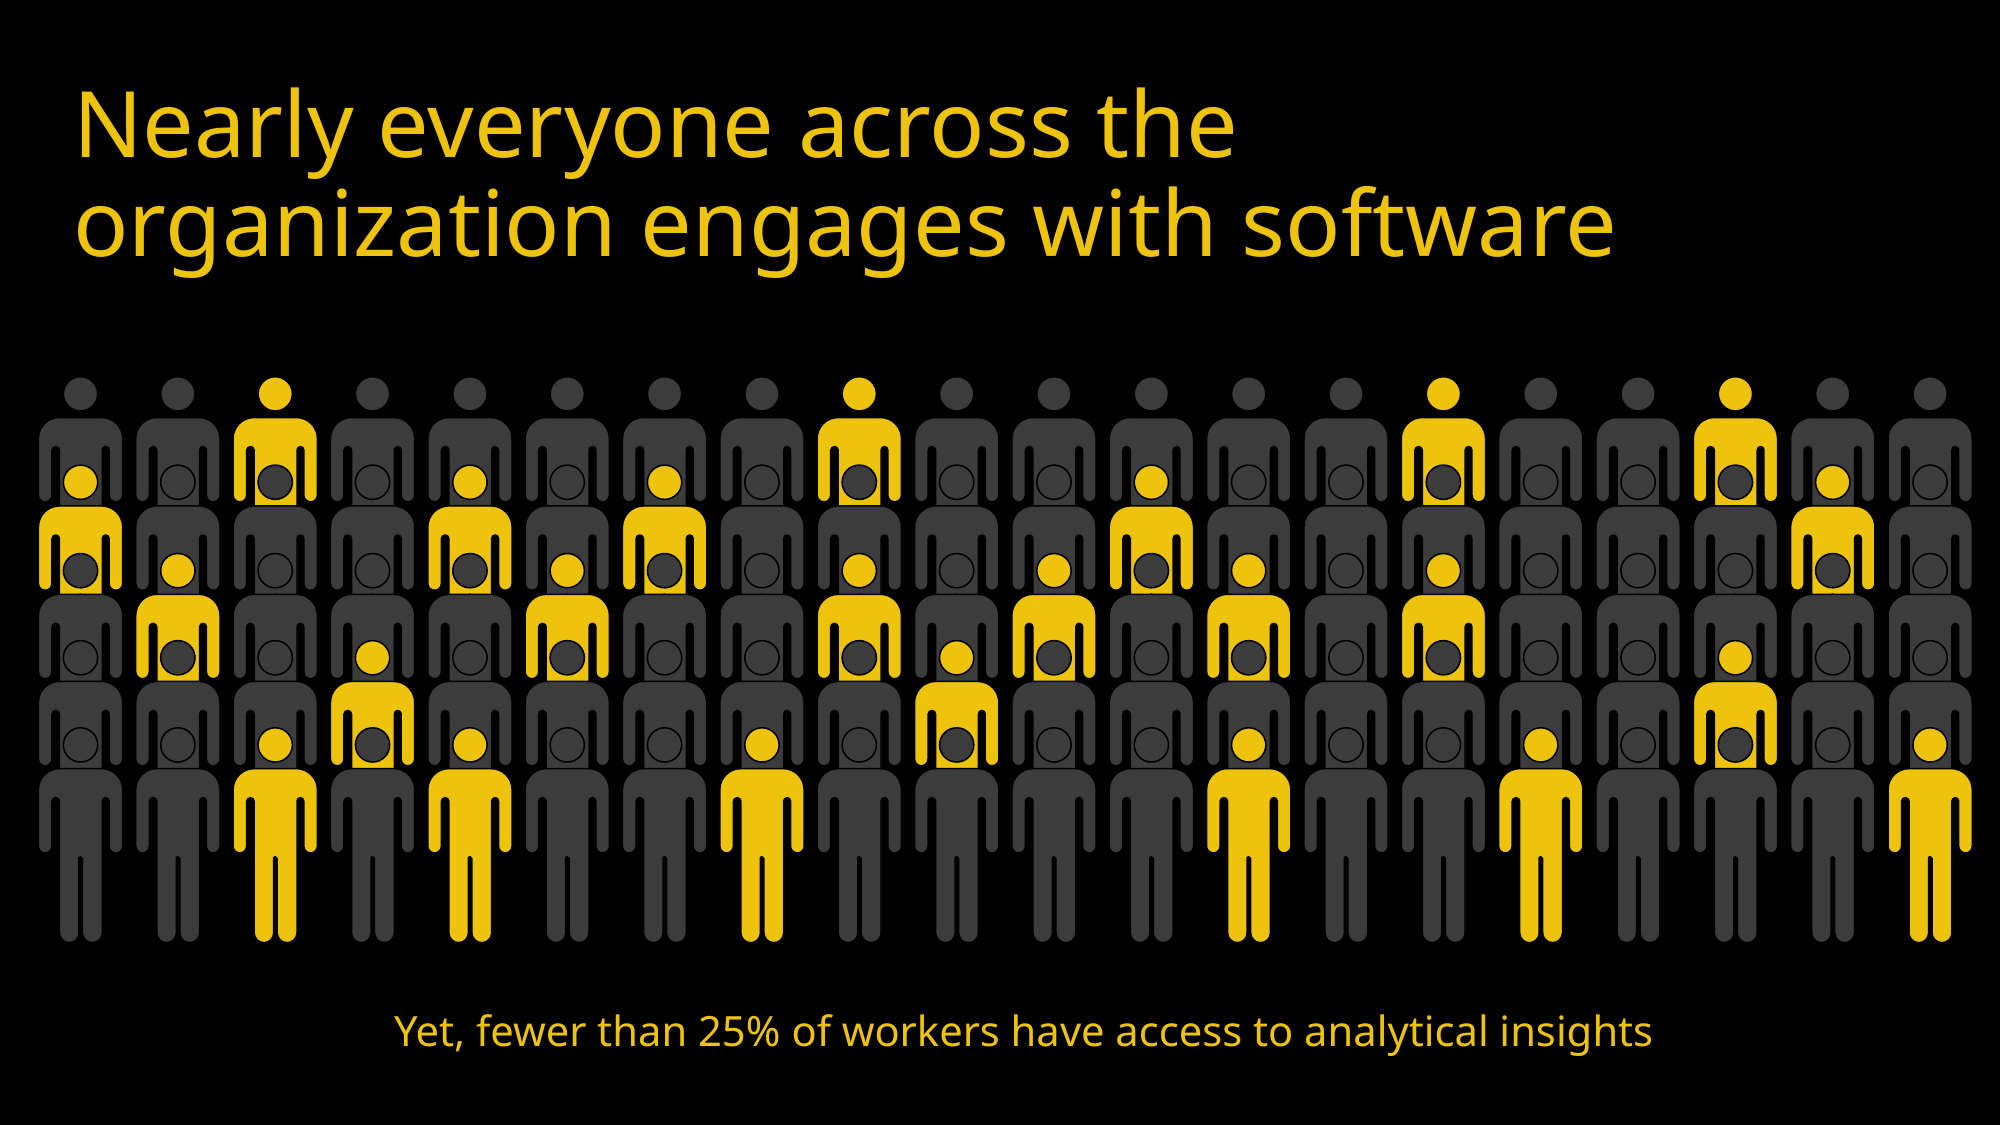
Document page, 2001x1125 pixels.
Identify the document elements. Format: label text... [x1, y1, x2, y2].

text_box [913, 767, 1000, 944]
text_box [1328, 464, 1364, 501]
text_box [1887, 416, 1974, 505]
text_box [329, 505, 416, 593]
text_box [1230, 375, 1267, 412]
text_box [719, 505, 805, 593]
text_box [1205, 593, 1292, 680]
text_box [646, 375, 683, 412]
text_box [841, 375, 878, 412]
text_box [913, 416, 1000, 505]
text_box [1497, 593, 1584, 680]
text_box [37, 593, 124, 680]
text_box [1230, 727, 1267, 763]
text_box [1303, 505, 1389, 593]
text_box [1036, 727, 1072, 763]
text_box [816, 416, 903, 505]
text_box [62, 552, 99, 589]
text_box [62, 639, 99, 676]
text_box [744, 375, 780, 412]
text_box [1595, 593, 1682, 680]
text_box [1133, 464, 1170, 501]
text_box [1522, 727, 1559, 763]
text_box [744, 727, 780, 763]
text_box [719, 767, 805, 944]
text_box [744, 464, 780, 501]
text_box [1912, 552, 1949, 589]
text_box [549, 727, 586, 763]
text_box [1400, 593, 1487, 680]
text_box [938, 552, 975, 589]
text_box [62, 727, 99, 763]
text_box [232, 416, 319, 505]
text_box [719, 680, 805, 767]
text_box [1400, 505, 1487, 593]
text_box [1620, 464, 1657, 501]
text_box [621, 416, 708, 505]
text_box [1717, 464, 1754, 501]
text_box [1425, 639, 1462, 676]
text_box [1328, 552, 1364, 589]
text_box [1328, 375, 1364, 412]
text_box [452, 552, 488, 589]
text_box [1108, 593, 1195, 680]
text_box [1522, 464, 1559, 501]
text_box [1036, 639, 1072, 676]
text_box [816, 593, 903, 680]
text_box [1595, 767, 1682, 944]
text_box [816, 767, 903, 944]
text_box [232, 767, 319, 944]
text_box [134, 767, 221, 944]
text_box [159, 464, 196, 501]
text_box [1692, 593, 1779, 680]
text_box [1133, 727, 1170, 763]
text_box [1522, 375, 1559, 412]
text_box [1692, 767, 1779, 944]
text_box [549, 464, 586, 501]
text_box [1912, 464, 1949, 501]
text_box [134, 680, 221, 767]
text_box [1789, 505, 1876, 593]
text_box [232, 680, 319, 767]
text_box [1912, 639, 1949, 676]
text_box [1400, 416, 1487, 505]
text_box [427, 767, 513, 944]
text_box [37, 505, 124, 593]
text_box [816, 680, 903, 767]
text_box [1108, 416, 1195, 505]
text_box [1887, 767, 1974, 944]
text_box [621, 593, 708, 680]
text_box [938, 464, 975, 501]
text_box [1036, 464, 1072, 501]
text_box [427, 593, 513, 680]
text_box [329, 416, 416, 505]
text_box [841, 464, 878, 501]
text_box [1789, 767, 1876, 944]
text_box [719, 593, 805, 680]
text_box [1108, 767, 1195, 944]
text_box [329, 767, 416, 944]
text_box [427, 416, 513, 505]
text_box [1400, 680, 1487, 767]
text_box [1717, 375, 1754, 412]
text_box [524, 680, 611, 767]
text_box [1620, 552, 1657, 589]
text_box [159, 375, 196, 412]
text_box [1522, 639, 1559, 676]
text_box [37, 767, 124, 944]
text_box [329, 593, 416, 680]
text_box [354, 639, 391, 676]
text_box [841, 639, 878, 676]
text_box [1497, 416, 1584, 505]
text_box [816, 505, 903, 593]
text_box [257, 464, 294, 501]
text_box [1108, 680, 1195, 767]
text_box [134, 416, 221, 505]
text_box [1205, 505, 1292, 593]
text_box [549, 639, 586, 676]
text_box [354, 375, 391, 412]
text_box [1011, 593, 1097, 680]
text_box [1497, 680, 1584, 767]
text_box [1692, 505, 1779, 593]
text_box [1230, 552, 1267, 589]
text_box [1912, 375, 1949, 412]
text_box [62, 375, 99, 412]
text_box [1205, 416, 1292, 505]
text_box [646, 639, 683, 676]
text_box [452, 464, 488, 501]
text_box [1522, 552, 1559, 589]
text_box [719, 416, 805, 505]
text_box [134, 505, 221, 593]
text_box [1425, 375, 1462, 412]
text_box [159, 639, 196, 676]
text_box [1814, 727, 1851, 763]
text_box [913, 505, 1000, 593]
text_box [1036, 552, 1072, 589]
text_box [1108, 505, 1195, 593]
text_box [1303, 680, 1389, 767]
text_box [159, 727, 196, 763]
text_box [62, 464, 99, 501]
text_box [1205, 680, 1292, 767]
text_box [1425, 727, 1462, 763]
text_box [1011, 416, 1097, 505]
text_box [1133, 375, 1170, 412]
text_box [1789, 416, 1876, 505]
text_box [1230, 639, 1267, 676]
text_box [1303, 767, 1389, 944]
text_box [232, 593, 319, 680]
text_box Nearly everyone across the organization engages with software [58, 70, 1661, 297]
text_box [1303, 416, 1389, 505]
text_box [1036, 375, 1072, 412]
text_box [427, 505, 513, 593]
text_box [913, 593, 1000, 680]
text_box [159, 552, 196, 589]
text_box [1887, 680, 1974, 767]
text_box [841, 552, 878, 589]
text_box [1205, 767, 1292, 944]
text_box [354, 464, 391, 501]
text_box [1011, 680, 1097, 767]
text_box [1717, 727, 1754, 763]
text_box [354, 727, 391, 763]
text_box [1400, 767, 1487, 944]
text_box [134, 593, 221, 680]
text_box [37, 416, 124, 505]
text_box [452, 727, 488, 763]
text_box [452, 375, 488, 412]
text_box [1328, 727, 1364, 763]
text_box [1717, 552, 1754, 589]
text_box [913, 680, 1000, 767]
text_box [621, 680, 708, 767]
text_box [257, 375, 294, 412]
text_box [938, 375, 975, 412]
text_box [1425, 552, 1462, 589]
text_box [37, 680, 124, 767]
text_box [1887, 505, 1974, 593]
text_box [232, 505, 319, 593]
text_box [938, 727, 975, 763]
text_box [1789, 593, 1876, 680]
text_box Yet, fewer than 25% of workers have access to analytical insights [195, 1002, 1852, 1079]
text_box [1814, 375, 1851, 412]
text_box [1011, 767, 1097, 944]
text_box [1595, 680, 1682, 767]
text_box [646, 727, 683, 763]
text_box [646, 552, 683, 589]
text_box [646, 464, 683, 501]
text_box [524, 593, 611, 680]
text_box [257, 552, 294, 589]
text_box [621, 767, 708, 944]
text_box [1814, 639, 1851, 676]
text_box [257, 639, 294, 676]
text_box [1497, 505, 1584, 593]
text_box [1814, 464, 1851, 501]
text_box [1692, 416, 1779, 505]
text_box [1717, 639, 1754, 676]
text_box [1912, 727, 1949, 763]
text_box [1425, 464, 1462, 501]
text_box [744, 639, 780, 676]
text_box [1814, 552, 1851, 589]
text_box [744, 552, 780, 589]
text_box [549, 552, 586, 589]
text_box [1328, 639, 1364, 676]
text_box [1230, 464, 1267, 501]
text_box [1011, 505, 1097, 593]
text_box [452, 639, 488, 676]
text_box [1887, 593, 1974, 680]
text_box [427, 680, 513, 767]
text_box [354, 552, 391, 589]
text_box [621, 505, 708, 593]
text_box [1595, 416, 1682, 505]
text_box [1789, 680, 1876, 767]
text_box [549, 375, 586, 412]
text_box [1620, 375, 1657, 412]
text_box [938, 639, 975, 676]
text_box [1133, 552, 1170, 589]
text_box [1133, 639, 1170, 676]
text_box [1595, 505, 1682, 593]
text_box [524, 767, 611, 944]
text_box [1620, 639, 1657, 676]
text_box [1497, 767, 1584, 944]
text_box [524, 416, 611, 505]
text_box [524, 505, 611, 593]
text_box [841, 727, 878, 763]
text_box [257, 727, 294, 763]
text_box [329, 680, 416, 767]
text_box [1620, 727, 1657, 763]
text_box [1692, 680, 1779, 767]
text_box [1303, 593, 1389, 680]
